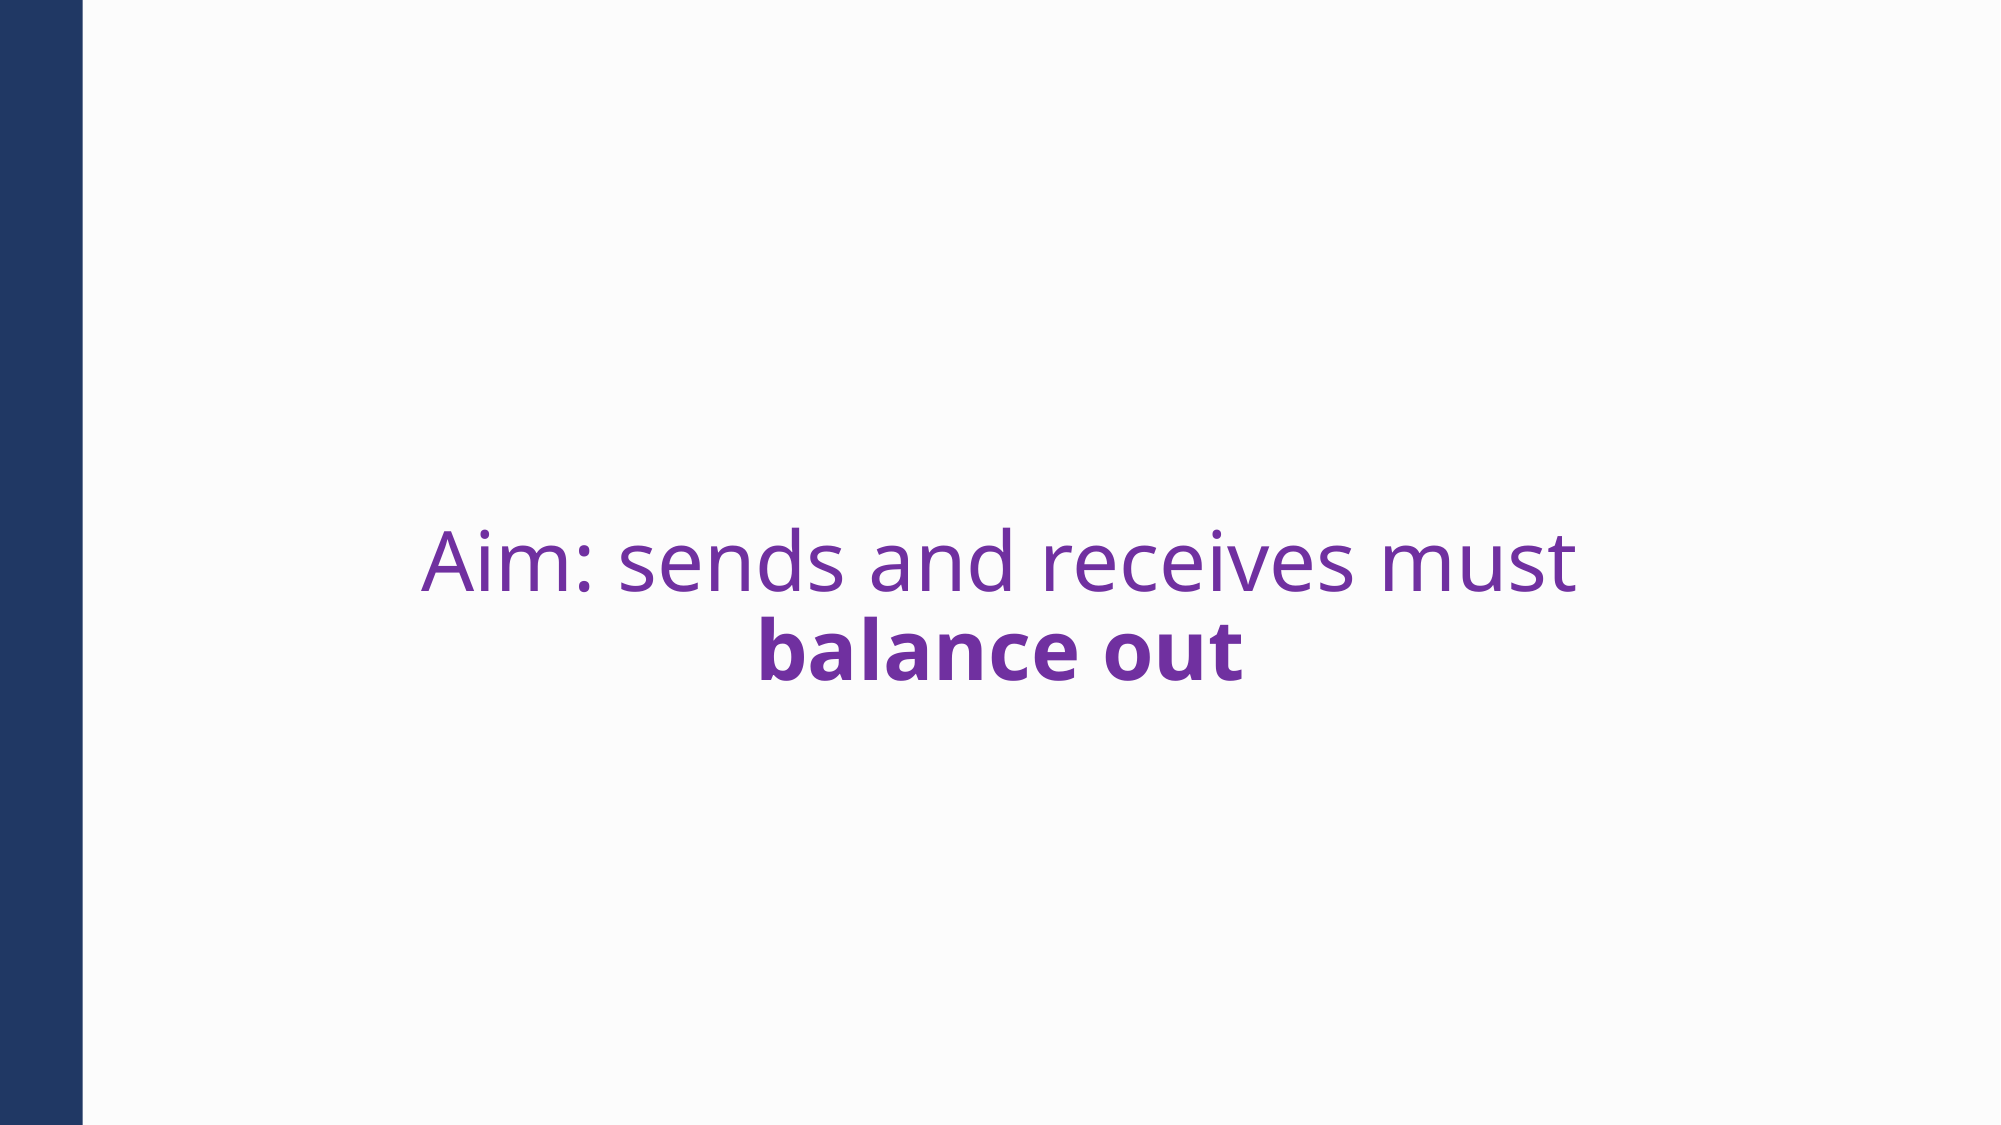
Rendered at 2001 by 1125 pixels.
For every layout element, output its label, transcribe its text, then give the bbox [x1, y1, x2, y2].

text_box Aim: sends and receives must balance out [235, 511, 1765, 614]
